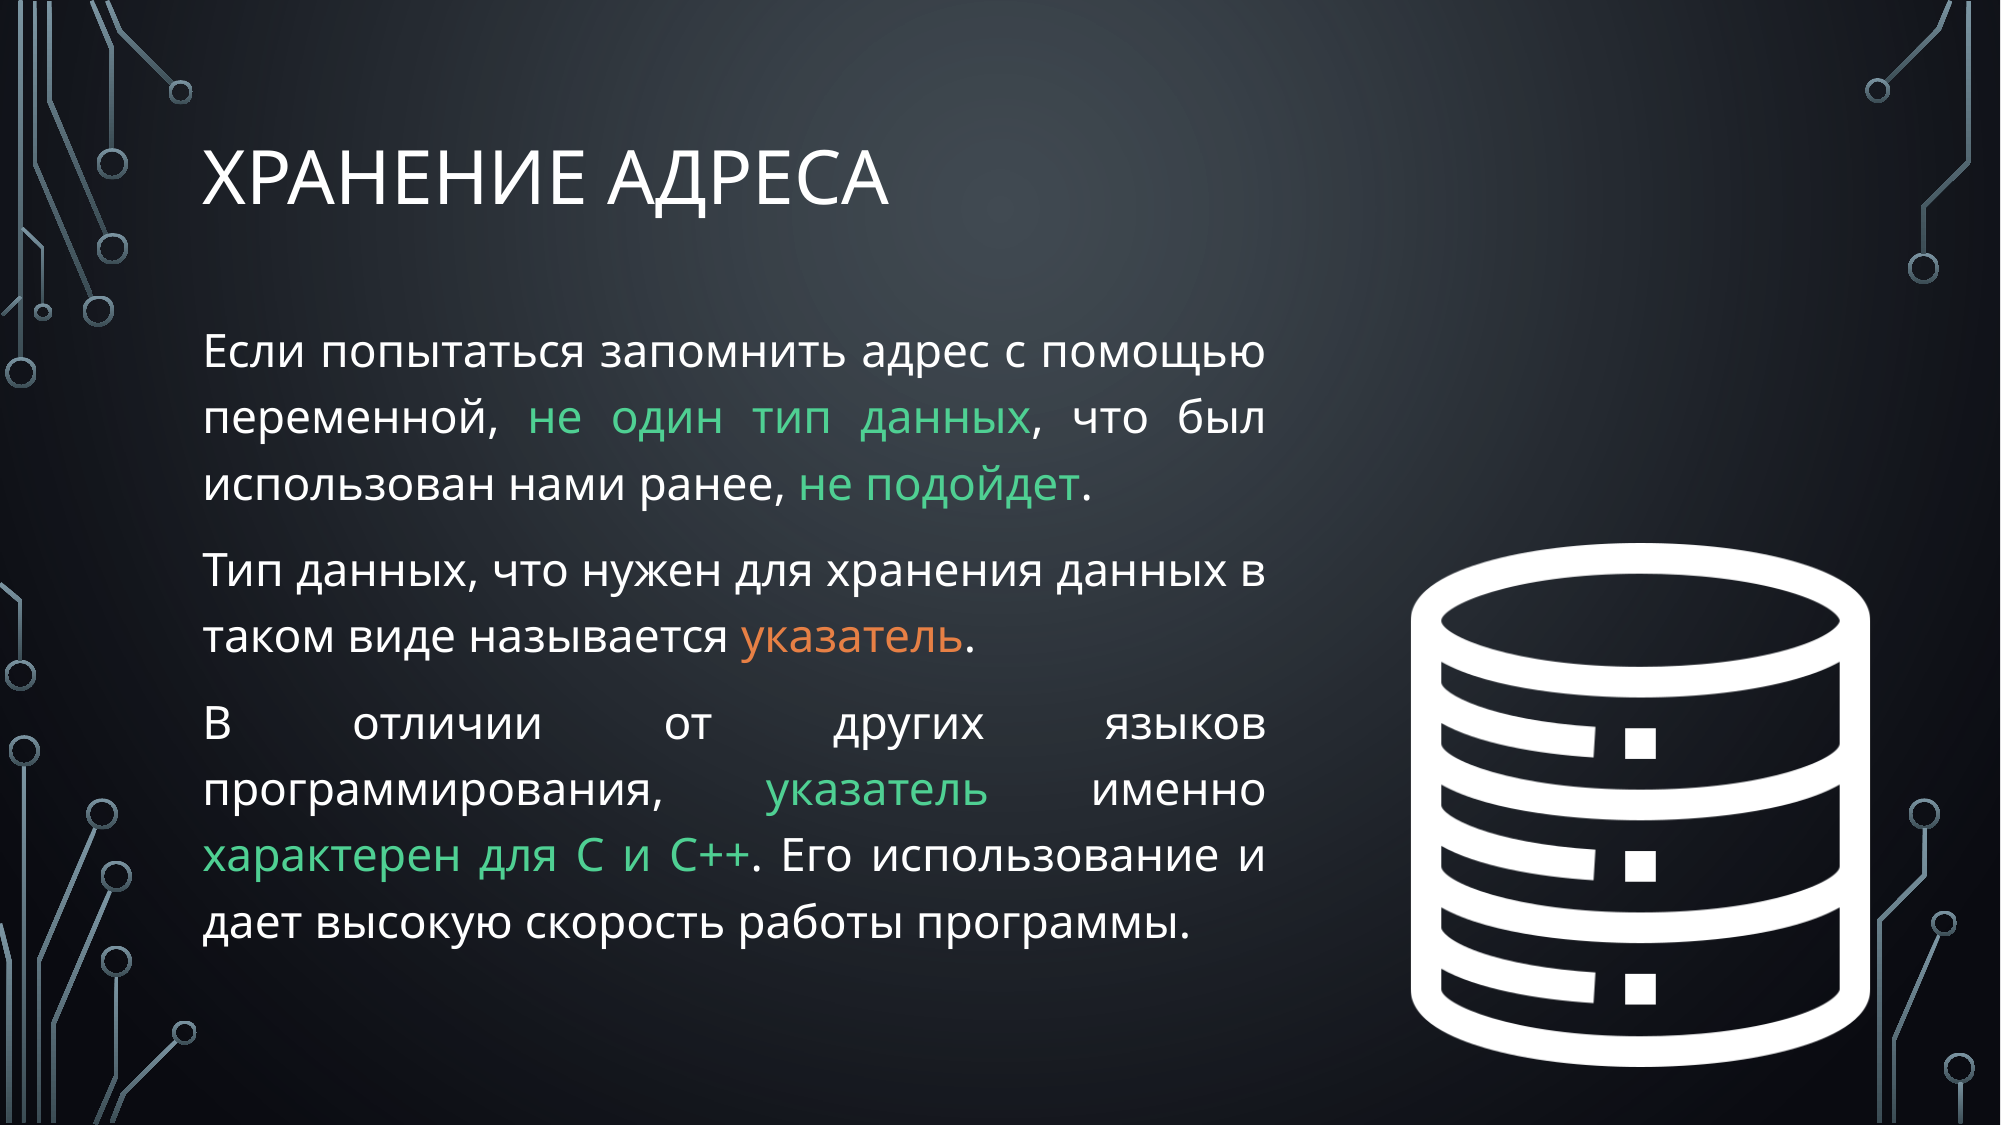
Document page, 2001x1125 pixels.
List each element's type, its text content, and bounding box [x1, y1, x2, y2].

title Хранение Адреса [187, 58, 1813, 302]
list Если попытаться запомнить адрес с помощью переменной, не один тип данных, что был использован нами ранее, не подойдет. Тип данных, что нужен для хранения данных в таком виде называется указатель. В отличии от других языков программирования, указатель именно характерен для C и C++. Его использование и дает высокую скорость работы программы. [187, 303, 1282, 1024]
picture [1378, 542, 1903, 1067]
